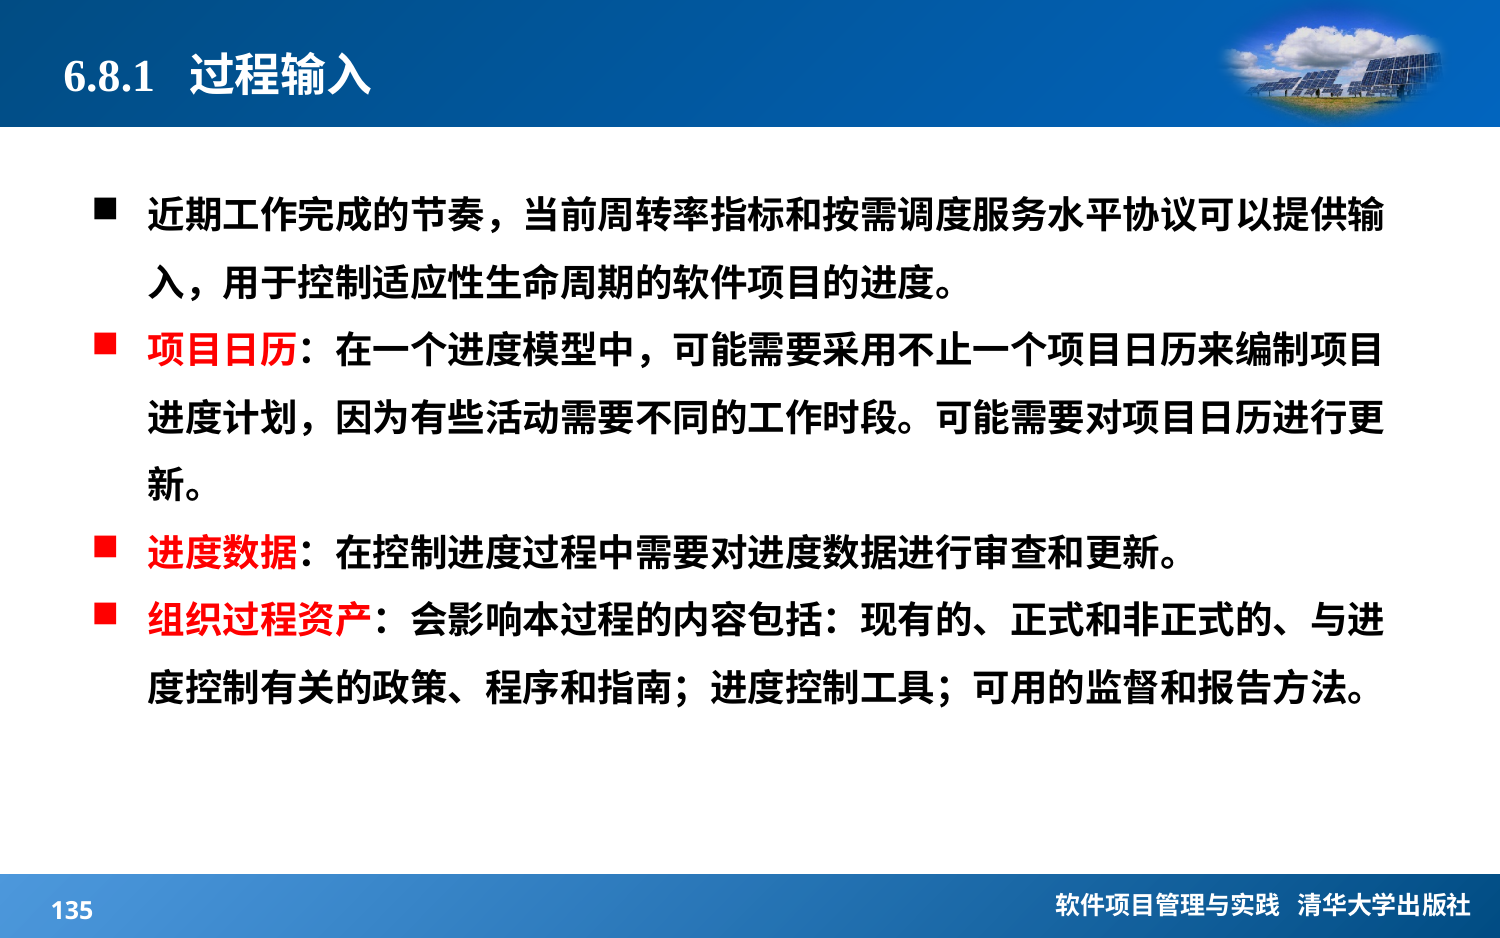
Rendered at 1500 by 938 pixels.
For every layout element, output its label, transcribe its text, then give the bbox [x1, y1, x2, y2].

text_box 近期工作完成的节奏，当前周转率指标和按需调度服务水平协议可以提供输入，用于控制适应性生命周期的软件项目的进度。 项目日历：在一个进度模型中，可能需要采用不止一个项目日历来编制项目进度计划，因为有些活动需要不同的工作时段。可能需要对项目日历进行更新。 进度数据：在控制进度过程中需要对进度数据进行审查和更新。 组织过程资产：会影响本过程的内容包括：现有的、正式和非正式的、与进度控制有关的政策、程序和指南；进度控制工具；可用的监督和报告方法。 [76, 161, 1424, 748]
title 6.8.1 过程输入 [48, 19, 1005, 127]
picture [1233, 6, 1433, 113]
